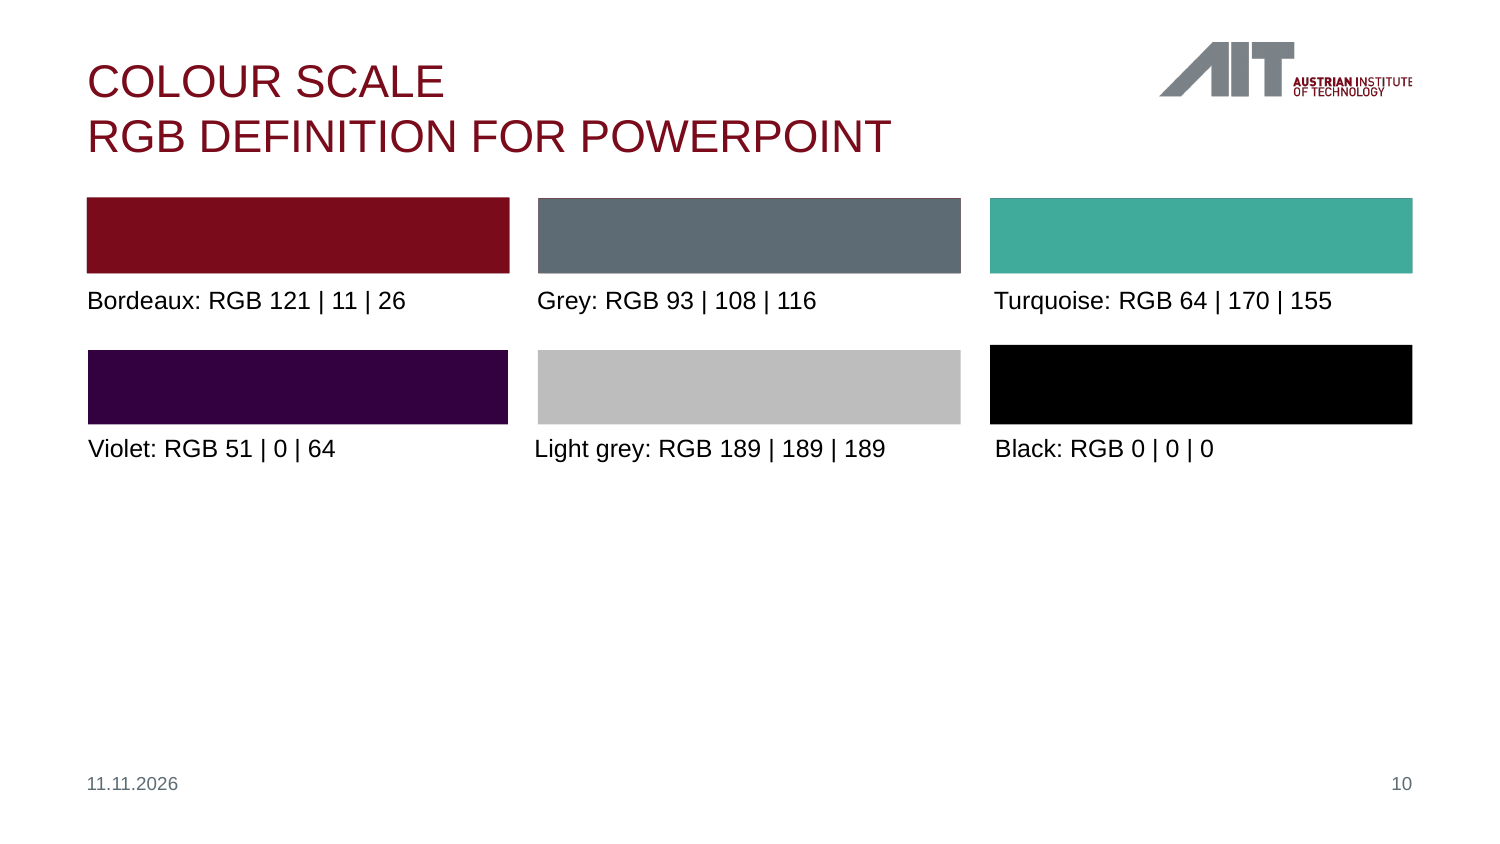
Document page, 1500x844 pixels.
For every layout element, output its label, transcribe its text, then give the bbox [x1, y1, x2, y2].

text_box Bordeaux: RGB 121 | 11 | 26 Grey: RGB 93 | 108 | 116 Turquoise: RGB 64 | 170 | 155 [86, 260, 1412, 315]
title Colour scale RGB Definition for Powerpoint [86, 43, 1117, 162]
text_box [538, 198, 961, 274]
text_box [990, 198, 1413, 274]
text_box [88, 350, 508, 425]
text_box [990, 344, 1413, 425]
text_box Violet: RGB 51 | 0 | 64 Light grey: RGB 189 | 189 | 189 Black: RGB 0 | 0 | 0 [88, 426, 1479, 463]
text_box [537, 350, 961, 425]
text_box [86, 197, 510, 274]
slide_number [86, 771, 400, 801]
slide_number 10 [1113, 771, 1413, 801]
